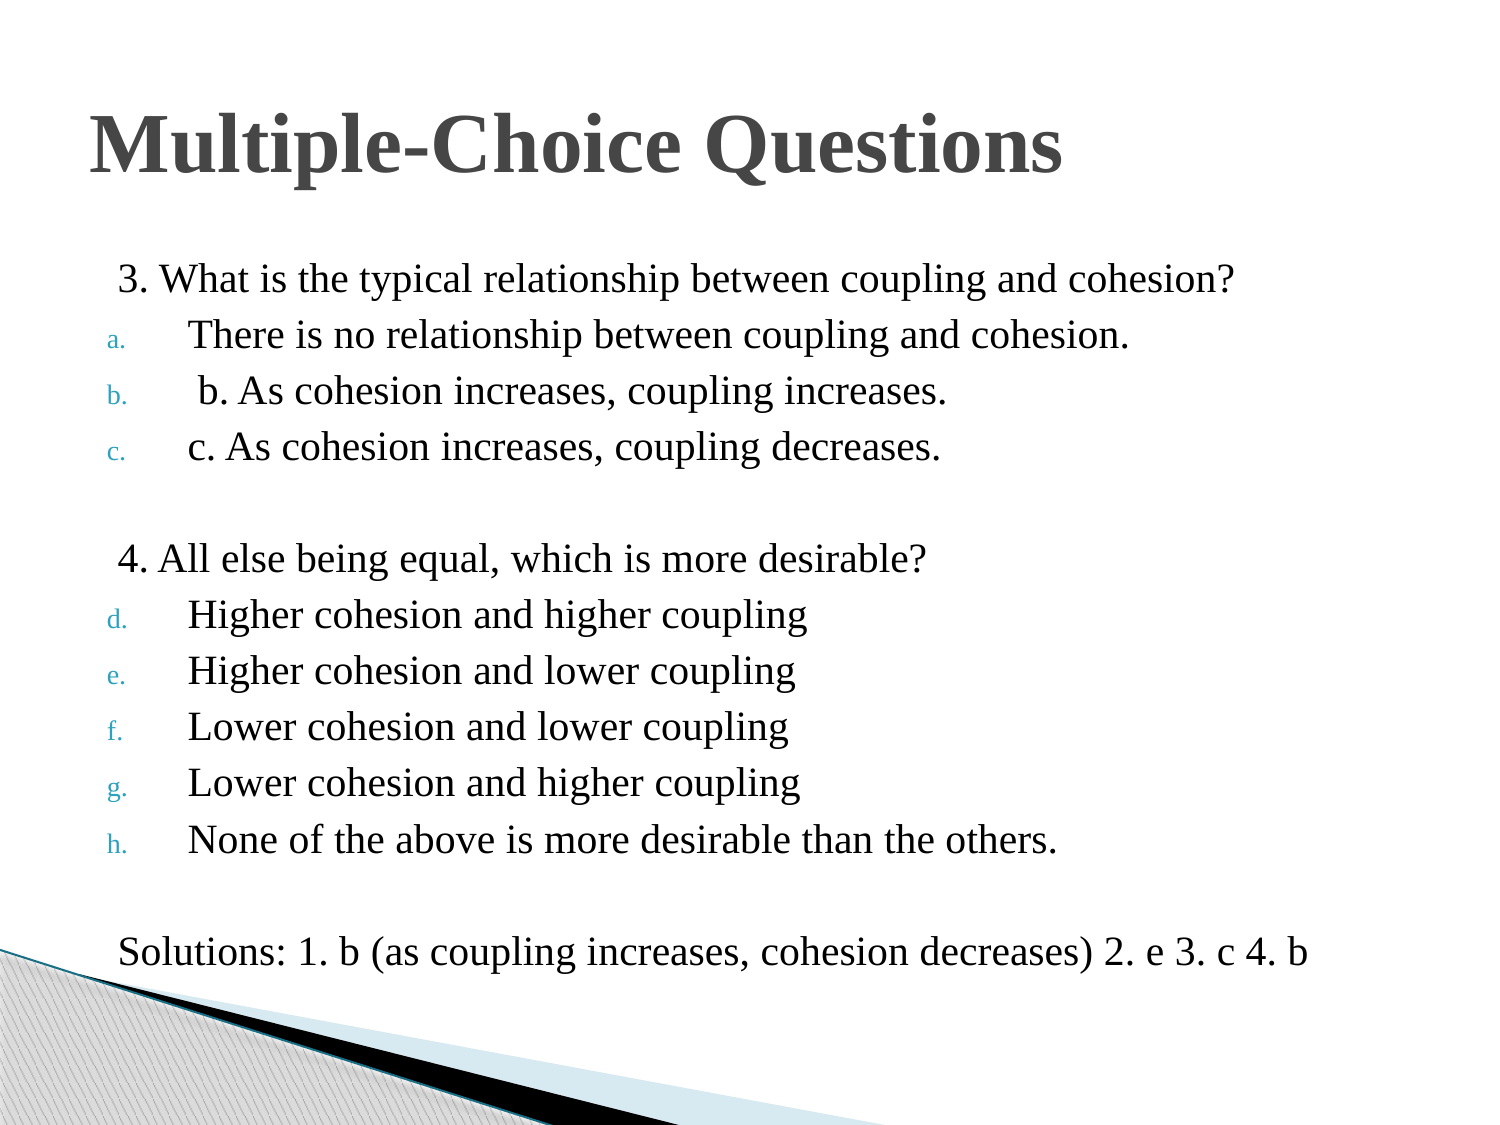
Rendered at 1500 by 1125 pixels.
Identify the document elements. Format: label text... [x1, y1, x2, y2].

list 3. What is the typical relationship between coupling and cohesion? There is no relationship between coupling and cohesion. b. As cohesion increases, coupling increases. c. As cohesion increases, coupling decreases. 4. All else being equal, which is more desirable? Higher cohesion and higher coupling Higher cohesion and lower coupling Lower cohesion and lower coupling Lower cohesion and higher coupling None of the above is more desirable than the others. Solutions: 1. b (as coupling increases, cohesion decreases) 2. e 3. c 4. b [75, 243, 1425, 986]
title Multiple-Choice Questions [75, 45, 1425, 233]
